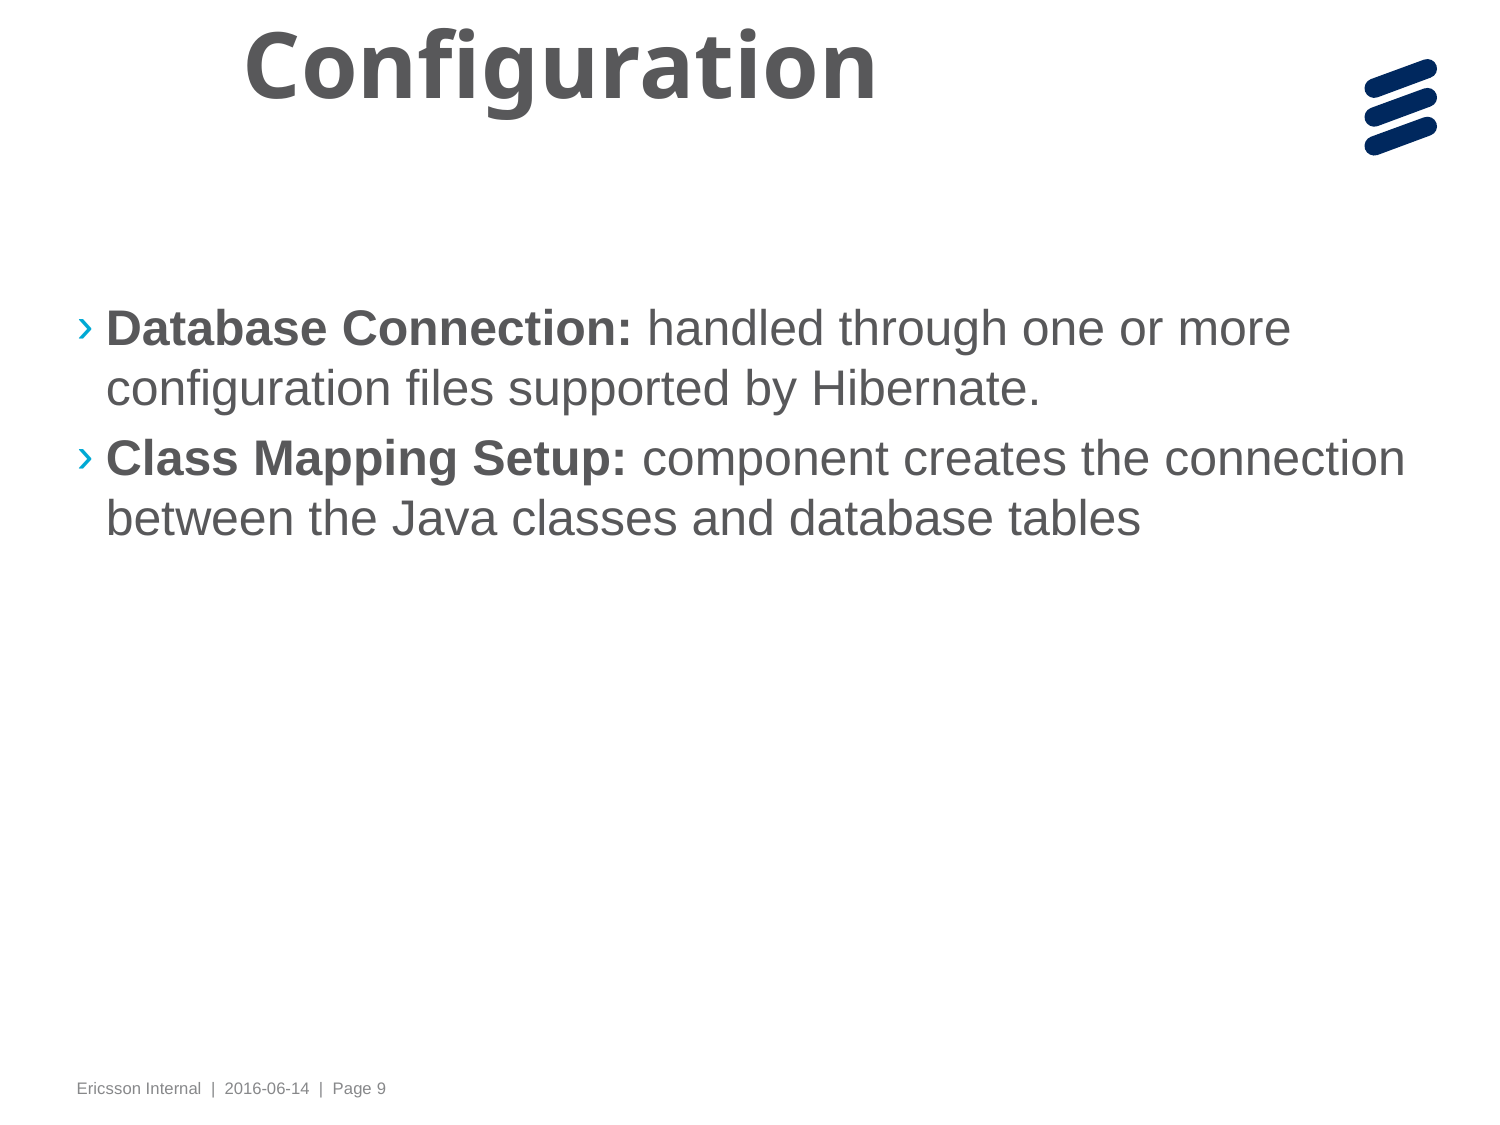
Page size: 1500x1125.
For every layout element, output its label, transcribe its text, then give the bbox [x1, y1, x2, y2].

list Database Connection: handled through one or more configuration files supported by Hibernate. Class Mapping Setup: component creates the connection between the Java classes and database tables [64, 295, 1436, 928]
title Configuration [64, 39, 1295, 218]
